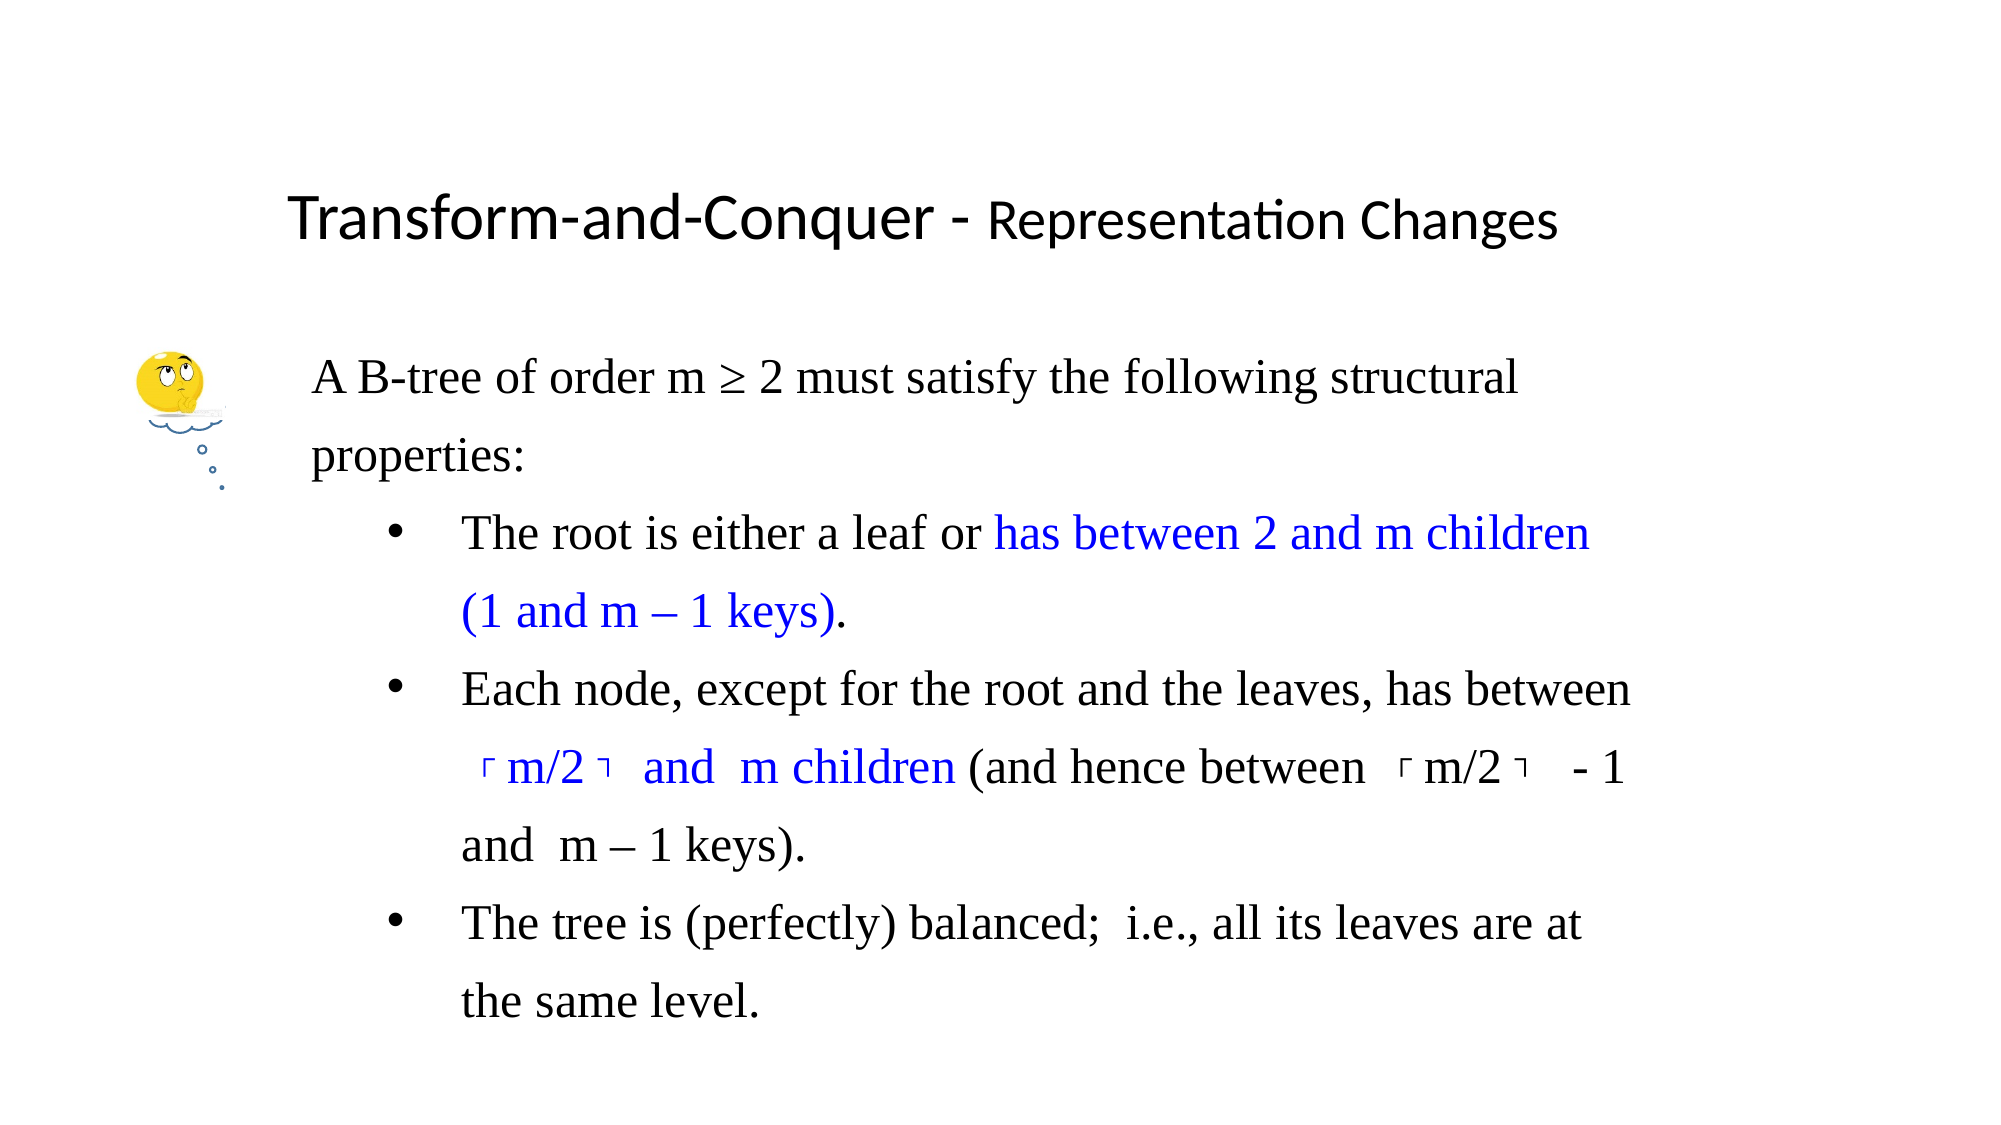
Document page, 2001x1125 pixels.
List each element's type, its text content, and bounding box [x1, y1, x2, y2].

text_box [148, 420, 223, 434]
text_box [208, 465, 217, 474]
picture [114, 347, 225, 420]
text_box A B-tree of order m ≥ 2 must satisfy the following structural properties: The root is either a leaf or has between 2 and m children (1 and m – 1 keys). Each node, except for the root and the leaves, has between ┌ m/2 ┐ and m children (and hence between ┌ m/2 ┐ - 1 and m – 1 keys). The tree is (perfectly) balanced; i.e., all its leaves are at the same level. [297, 318, 1656, 1035]
text_box [197, 444, 208, 455]
text_box Transform-and-Conquer - Representation Changes [272, 165, 1620, 260]
